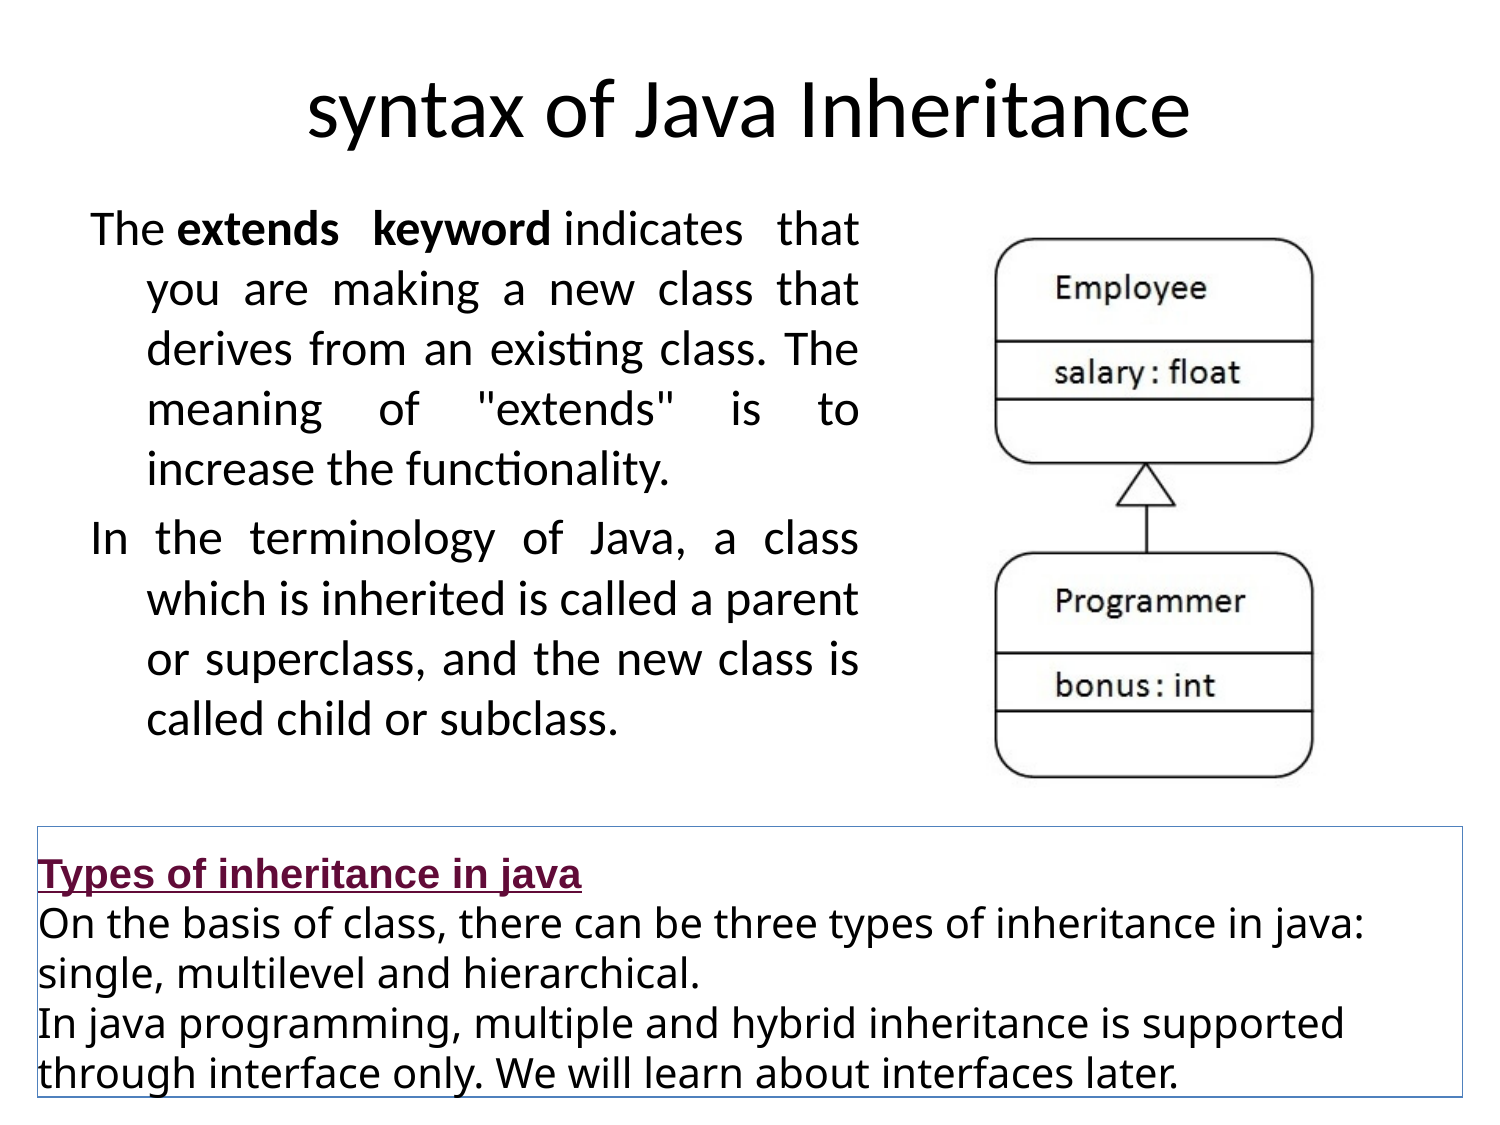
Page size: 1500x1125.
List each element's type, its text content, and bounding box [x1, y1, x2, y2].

list The extends keyword indicates that you are making a new class that derives from an existing class. The meaning of "extends" is to increase the functionality. In the terminology of Java, a class which is inherited is called a parent or superclass, and the new class is called child or subclass. [75, 187, 875, 775]
text_box Types of inheritance in java On the basis of class, there can be three types of inheritance in java: single, multilevel and hierarchical. In java programming, multiple and hybrid inheritance is supported through interface only. We will learn about interfaces later. [37, 826, 1463, 1098]
picture [962, 224, 1338, 791]
title syntax of Java Inheritance [75, 45, 1425, 163]
